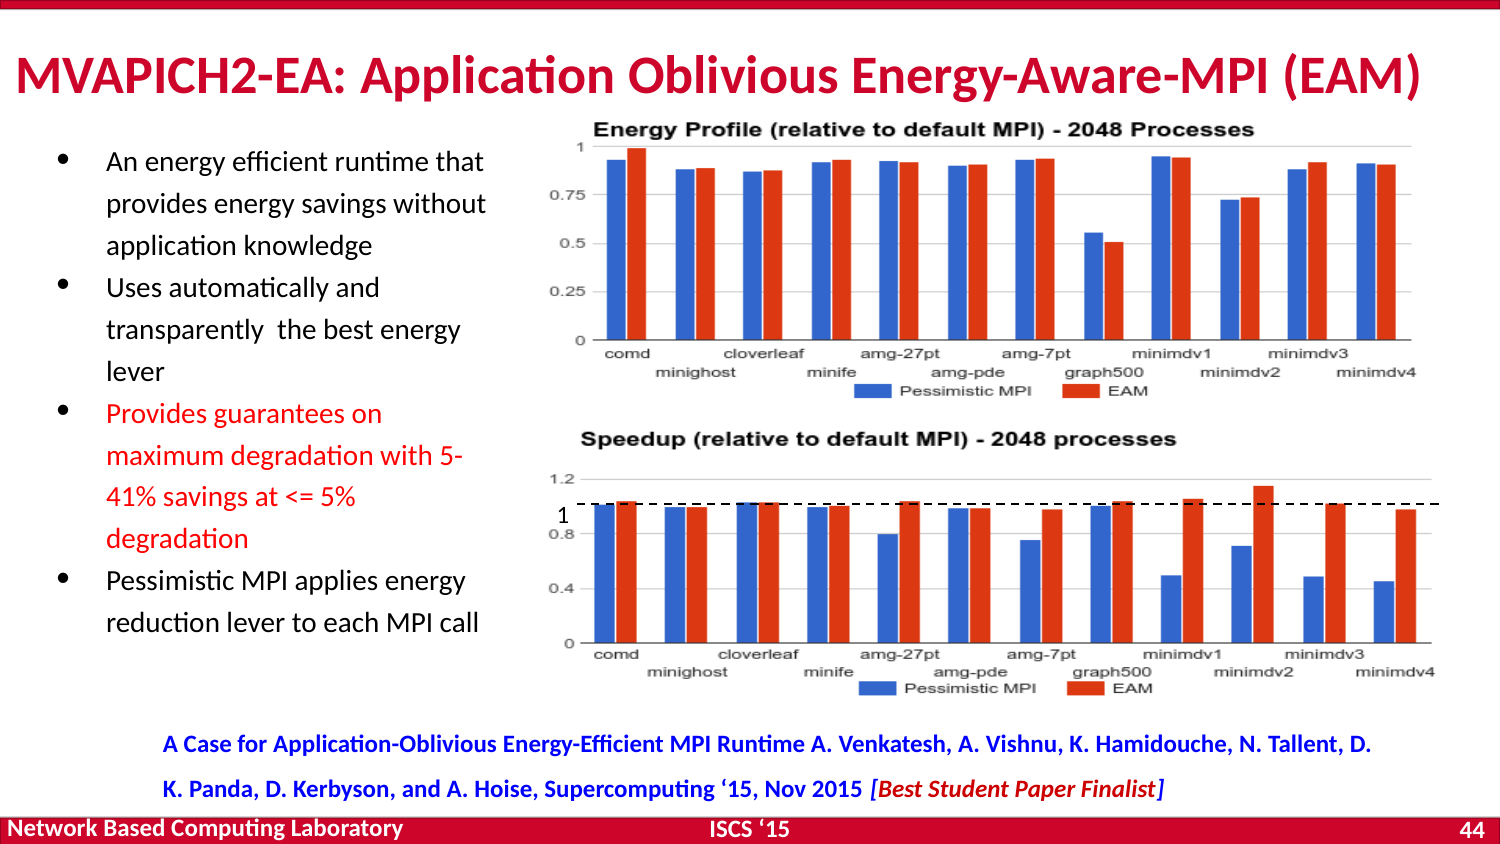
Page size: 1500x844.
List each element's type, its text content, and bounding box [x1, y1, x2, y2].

text_box A Case for Application-Oblivious Energy-Efficient MPI Runtime A. Venkatesh, A. Vishnu, K. Hamidouche, N. Tallent, D. K. Panda, D. Kerbyson, and A. Hoise, Supercomputing ‘15, Nov 2015 [Best Student Paper Finalist] [147, 704, 1400, 786]
list An energy efficient runtime that provides energy savings without application knowledge Uses automatically and transparently the best energy lever Provides guarantees on maximum degradation with 5-41% savings at <= 5% degradation Pessimistic MPI applies energy reduction lever to each MPI call [34, 127, 513, 714]
title MVAPICH2-EA: Application Oblivious Energy-Aware-MPI (EAM) [0, 31, 1485, 127]
picture [543, 413, 1468, 699]
picture [543, 113, 1468, 405]
